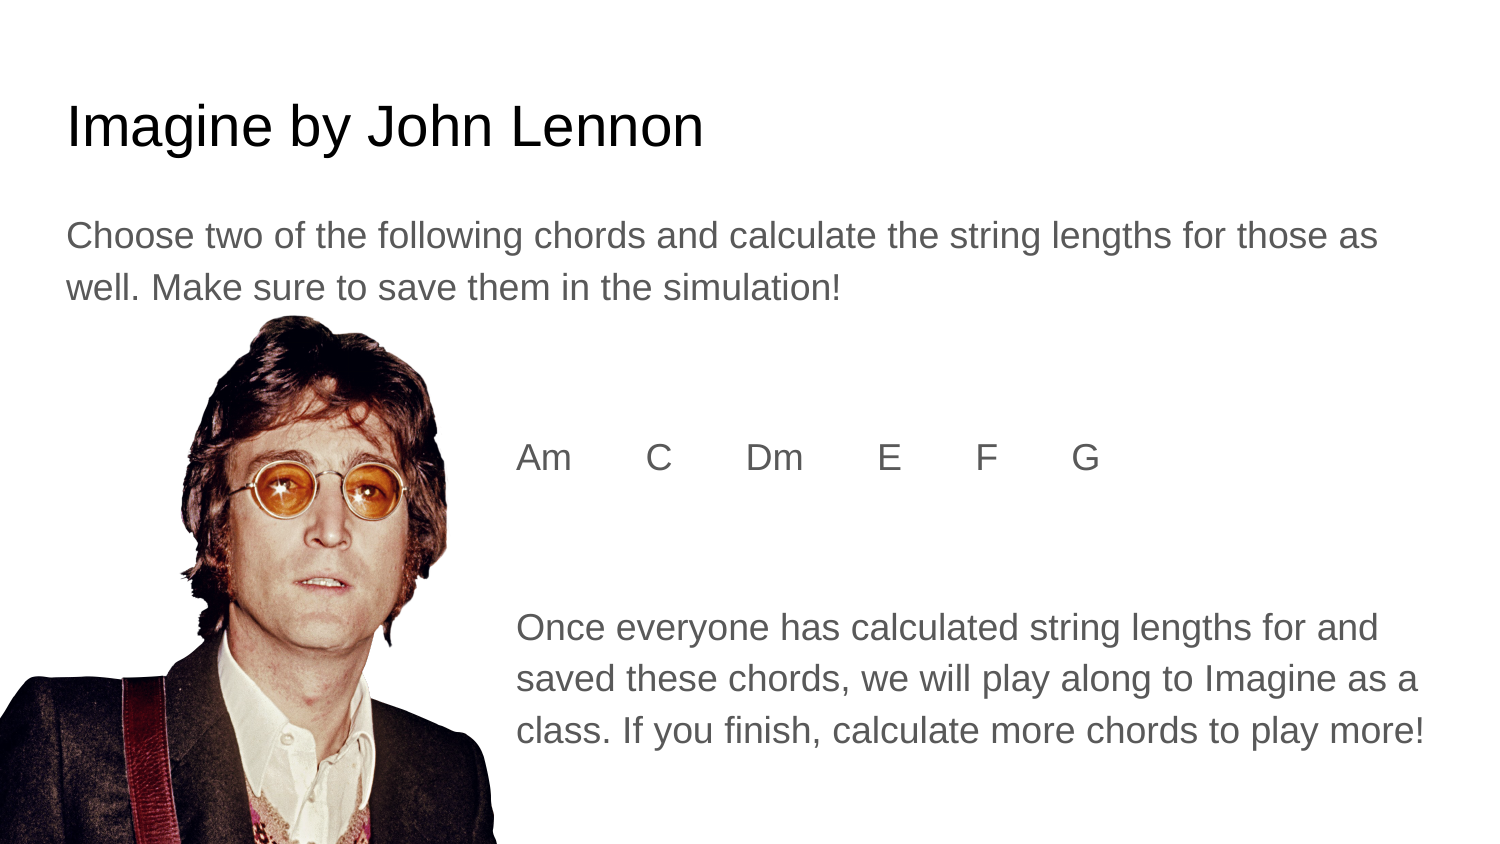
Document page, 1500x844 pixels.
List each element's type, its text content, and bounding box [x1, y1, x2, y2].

title Imagine by John Lennon [51, 72, 1449, 167]
picture [0, 254, 585, 844]
list Choose two of the following chords and calculate the string lengths for those as well. Make sure to save them in the simulation! Am C Dm E F G Once everyone has calculated string lengths for and saved these chords, we will play along to Imagine as a class. If you finish, calculate more chords to play more! [51, 189, 1449, 750]
